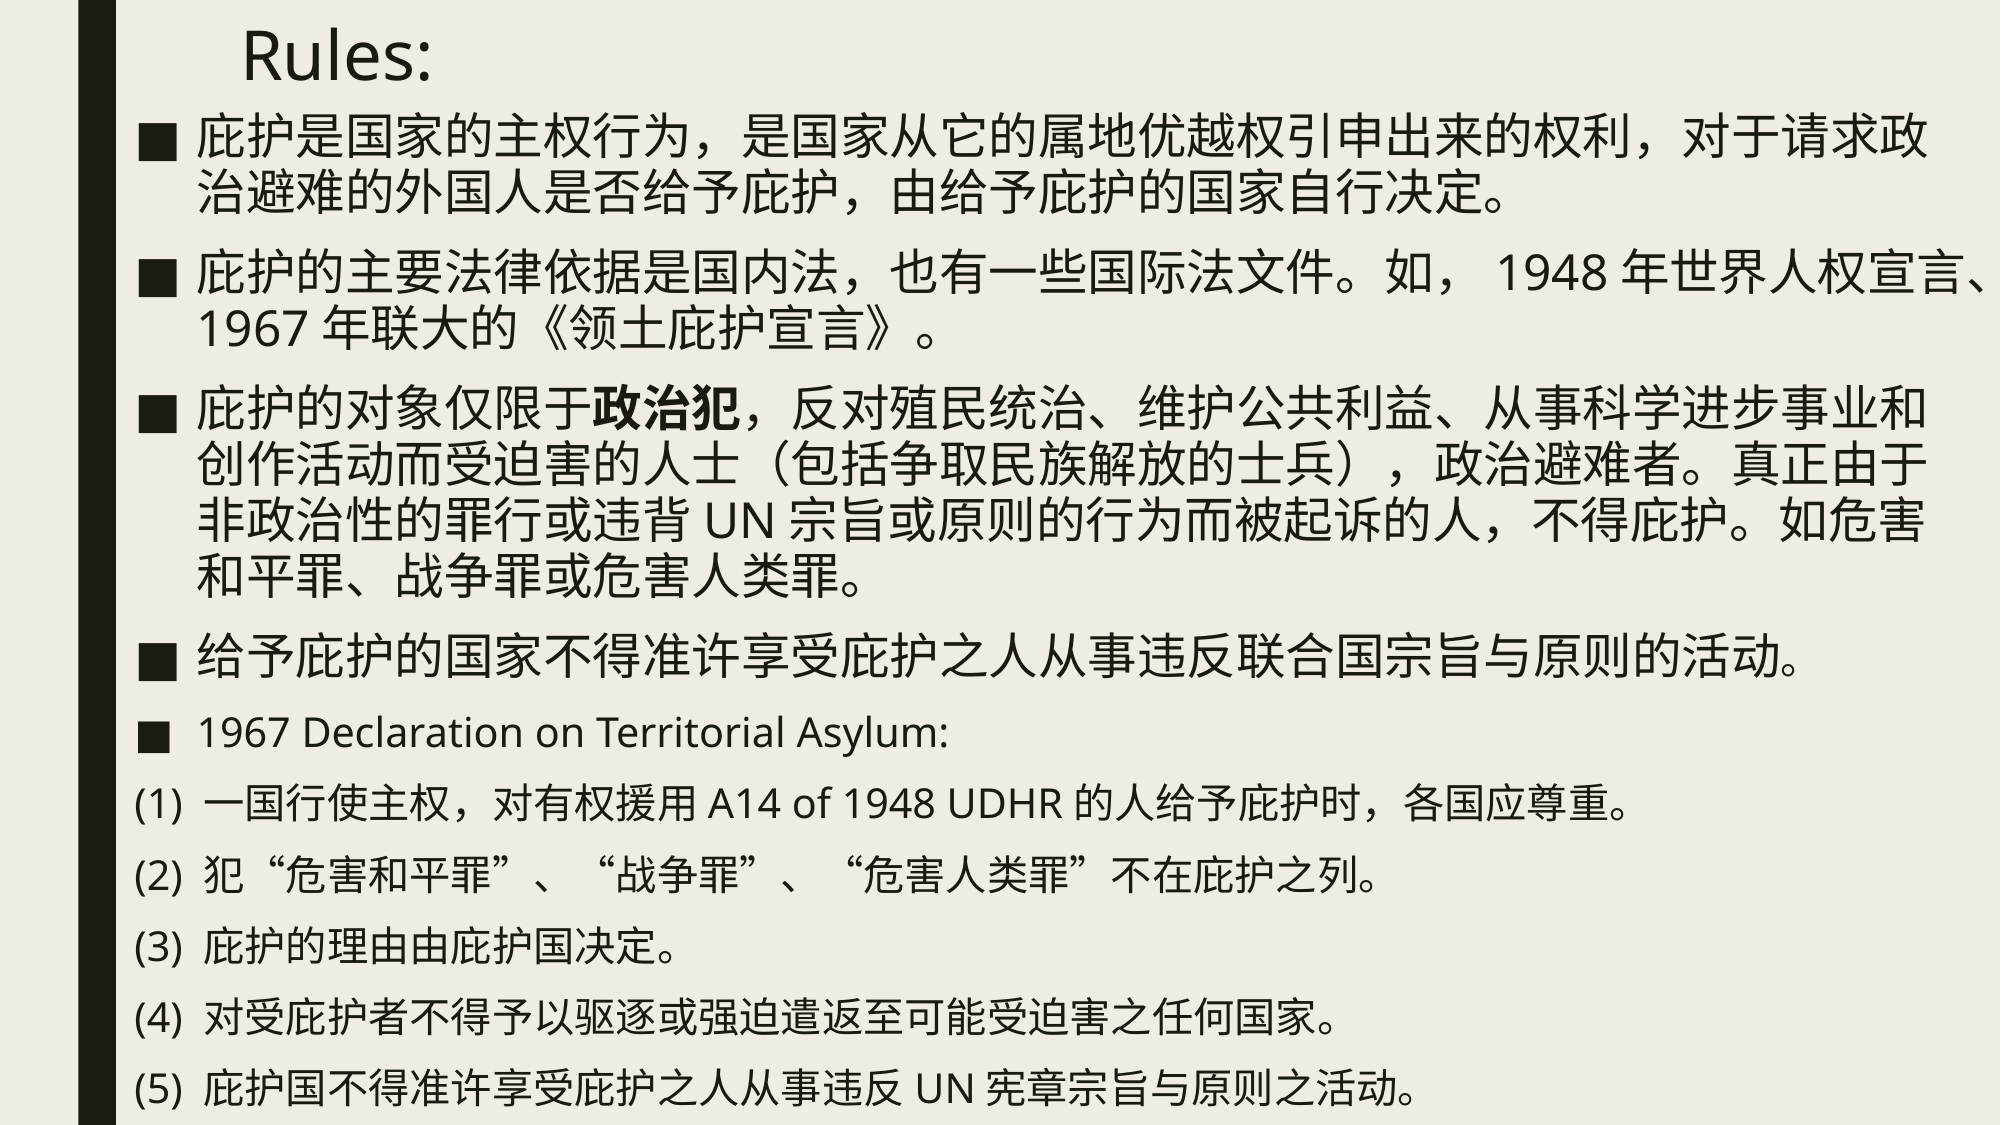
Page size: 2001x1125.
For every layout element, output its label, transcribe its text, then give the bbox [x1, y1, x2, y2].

list 庇护是国家的主权行为，是国家从它的属地优越权引申出来的权利，对于请求政治避难的外国人是否给予庇护，由给予庇护的国家自行决定。 庇护的主要法律依据是国内法，也有一些国际法文件。如，1948年世界人权宣言、1967年联大的《领土庇护宣言》。 庇护的对象仅限于政治犯，反对殖民统治、维护公共利益、从事科学进步事业和创作活动而受迫害的人士（包括争取民族解放的士兵），政治避难者。真正由于非政治性的罪行或违背UN宗旨或原则的行为而被起诉的人，不得庇护。如危害和平罪、战争罪或危害人类罪。 给予庇护的国家不得准许享受庇护之人从事违反联合国宗旨与原则的活动。 1967 Declaration on Territorial Asylum: (1) 一国行使主权，对有权援用A14 of 1948 UDHR的人给予庇护时，各国应尊重。 (2) 犯“危害和平罪”、“战争罪”、“危害人类罪”不在庇护之列。 (3) 庇护的理由由庇护国决定。 (4) 对受庇护者不得予以驱逐或强迫遣返至可能受迫害之任何国家。 (5) 庇护国不得准许享受庇护之人从事违反UN宪章宗旨与原则之活动。 [119, 102, 1991, 1125]
title Rules: [225, 13, 1800, 102]
